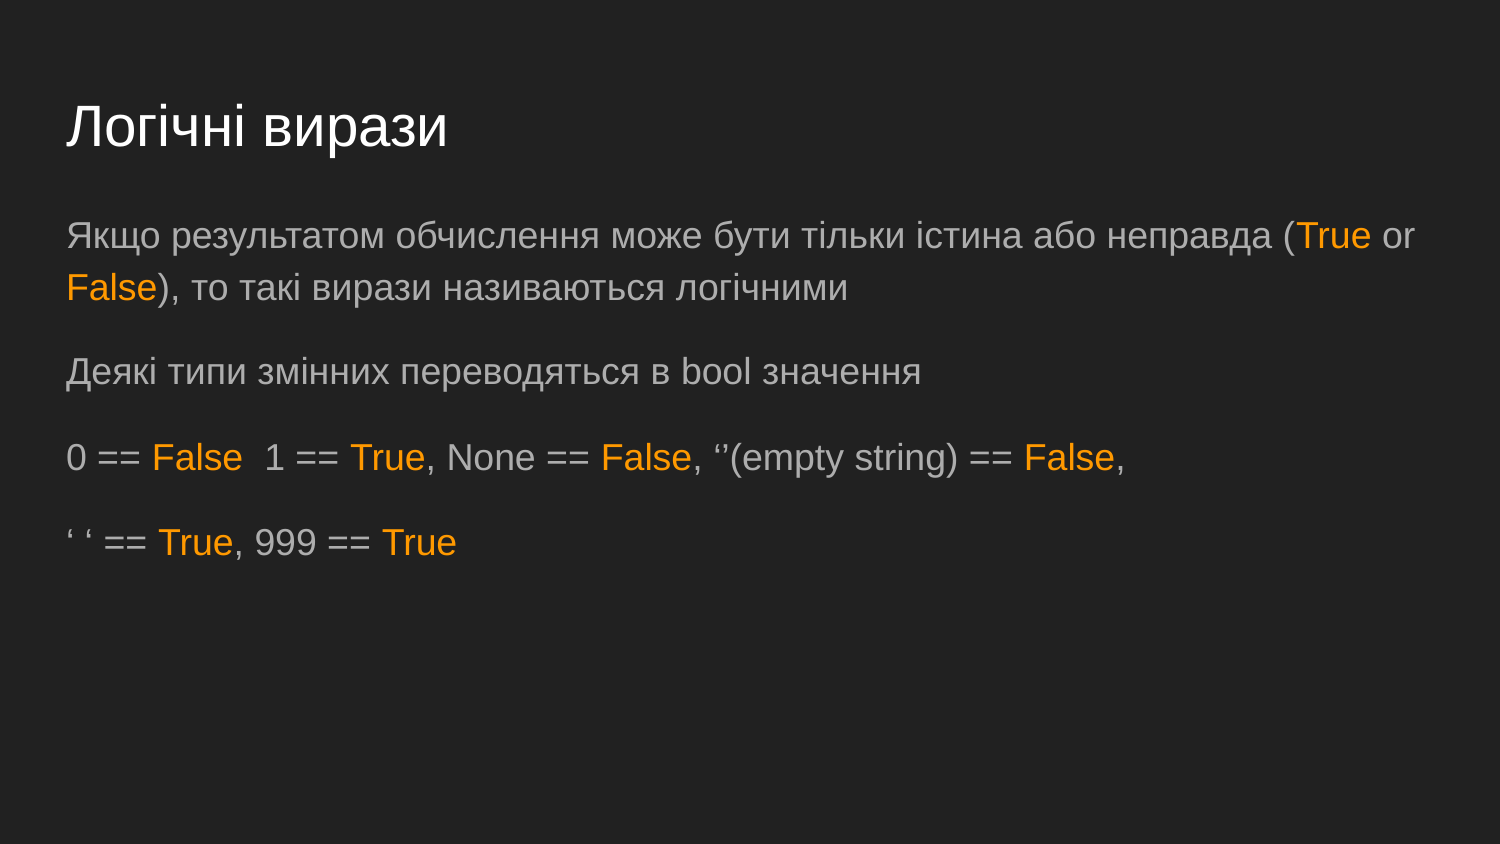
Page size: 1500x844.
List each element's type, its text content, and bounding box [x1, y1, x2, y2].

list Якщо результатом обчислення може бути тільки істина або неправда (True or False), то такі вирази називаються логічними Деякі типи змінних переводяться в bool значення 0 == False 1 == True, None == False, ‘’(empty string) == False, ‘ ‘ == True, 999 == True [51, 189, 1449, 750]
title Логічні вирази [51, 72, 1449, 167]
